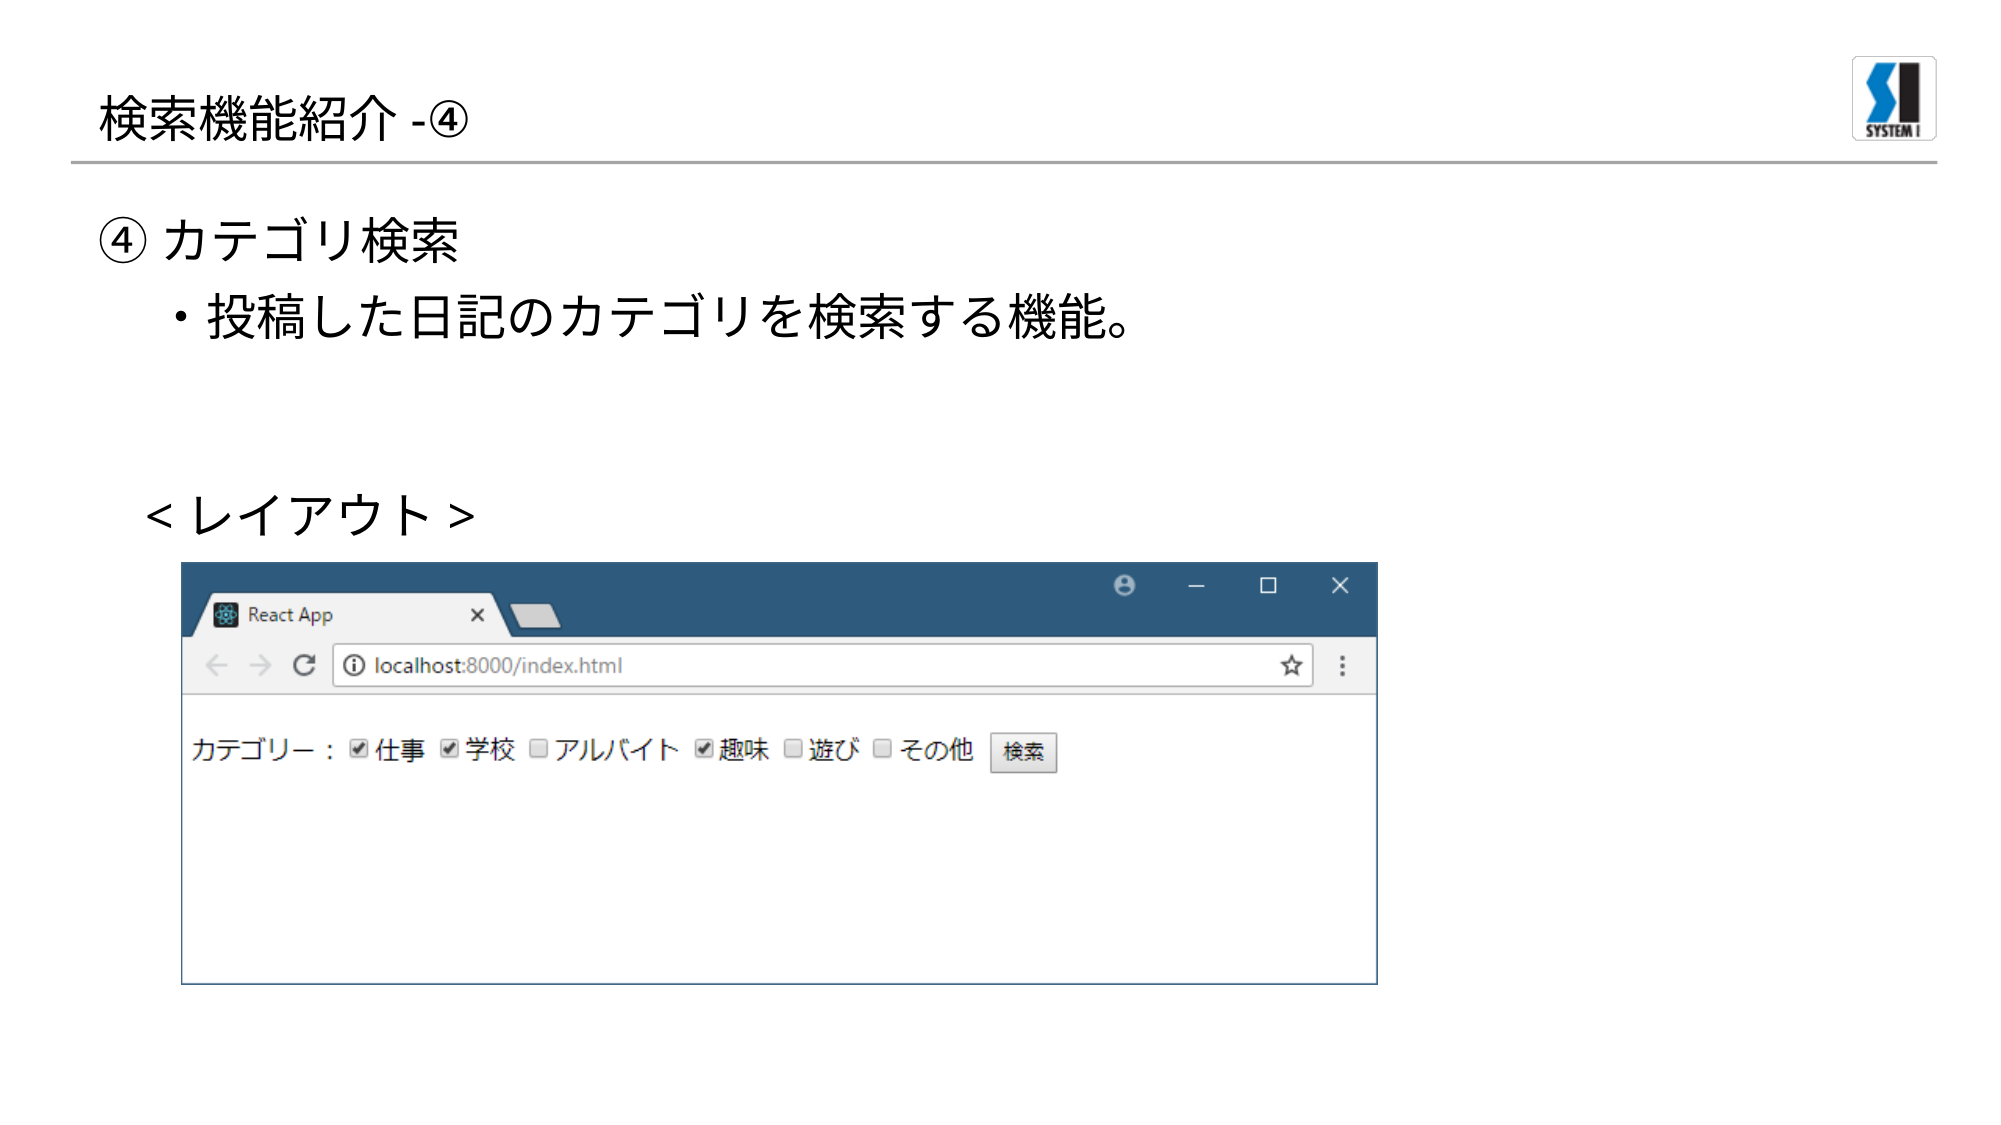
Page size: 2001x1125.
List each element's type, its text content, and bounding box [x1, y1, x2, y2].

picture [180, 562, 1379, 985]
picture [1851, 55, 1938, 142]
text_box ④カテゴリ検索 [91, 201, 1496, 277]
title 検索機能紹介-④ [90, 46, 1697, 198]
text_box <レイアウト> [137, 476, 1543, 552]
text_box ・投稿した日記のカテゴリを検索する機能。 [149, 277, 1555, 353]
